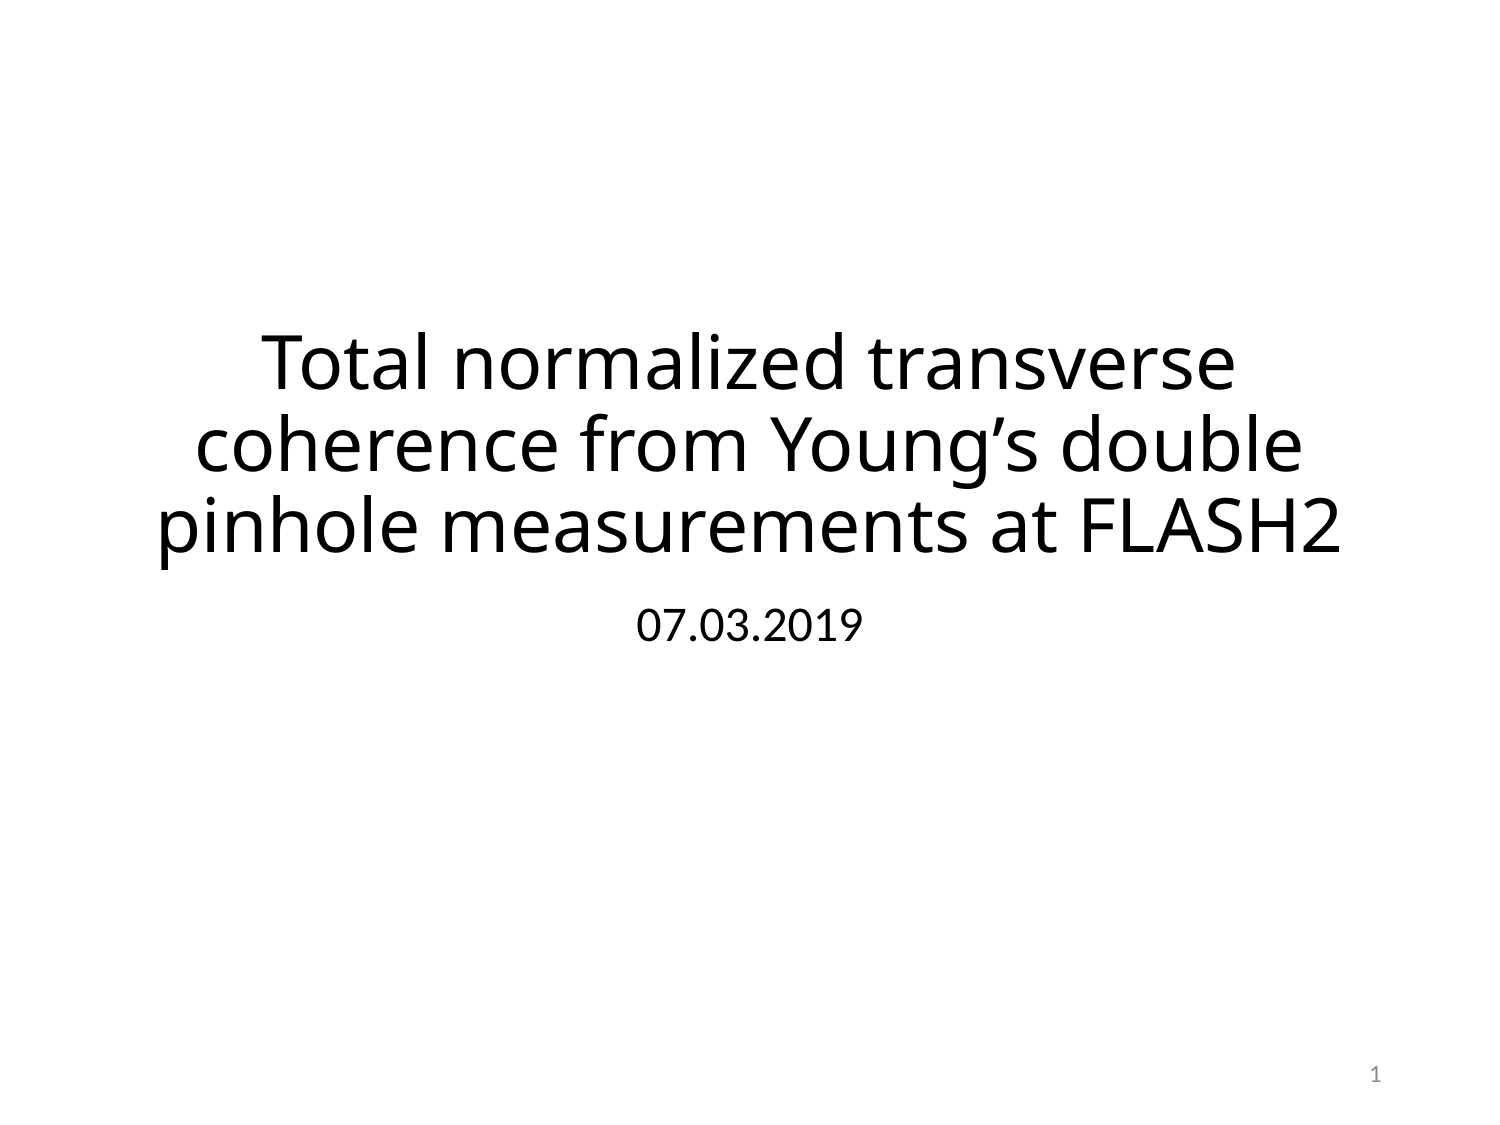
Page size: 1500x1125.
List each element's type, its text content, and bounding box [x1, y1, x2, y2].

subtitle 07.03.2019 [187, 590, 1313, 863]
title Total normalized transverse coherence from Young’s double pinhole measurements at FLASH2 [112, 184, 1388, 576]
slide_number 1 [1059, 1042, 1397, 1103]
